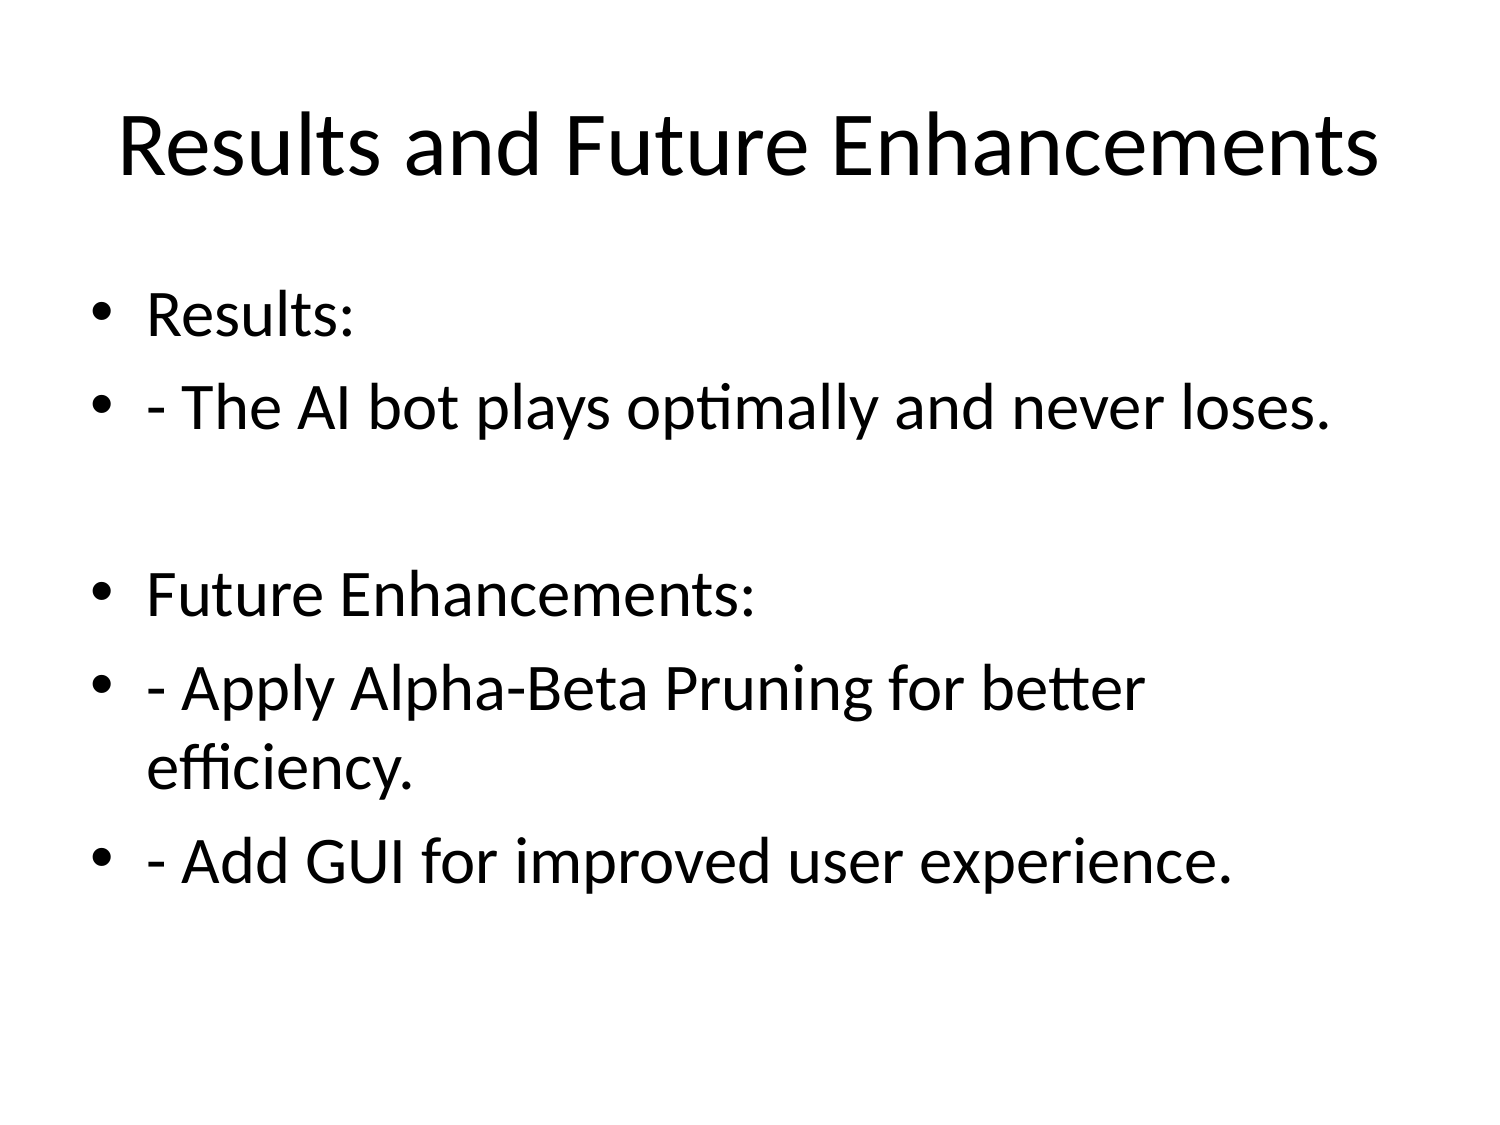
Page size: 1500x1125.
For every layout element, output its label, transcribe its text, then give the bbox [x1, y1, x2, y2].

title Results and Future Enhancements [75, 45, 1425, 233]
list Results: - The AI bot plays optimally and never loses. Future Enhancements: - Apply Alpha-Beta Pruning for better efficiency. - Add GUI for improved user experience. [75, 262, 1425, 1005]
